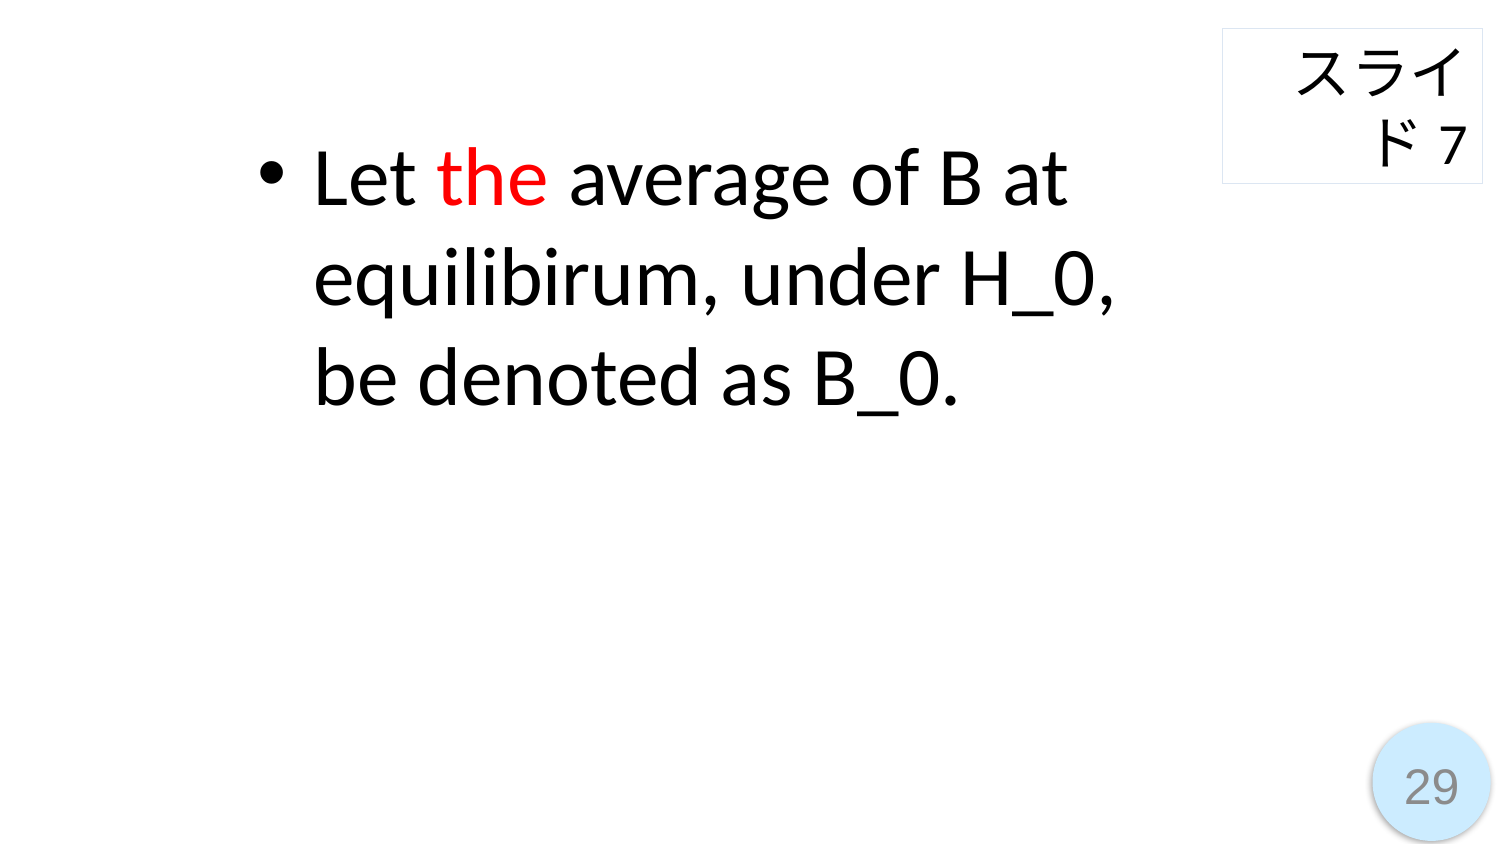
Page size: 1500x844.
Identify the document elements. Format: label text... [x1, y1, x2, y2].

slide_number 29 [1372, 762, 1491, 807]
list Let the average of B at equilibirum, under H_0, be denoted as B_0. [242, 114, 1223, 786]
text_box スライド7 [1222, 28, 1483, 184]
